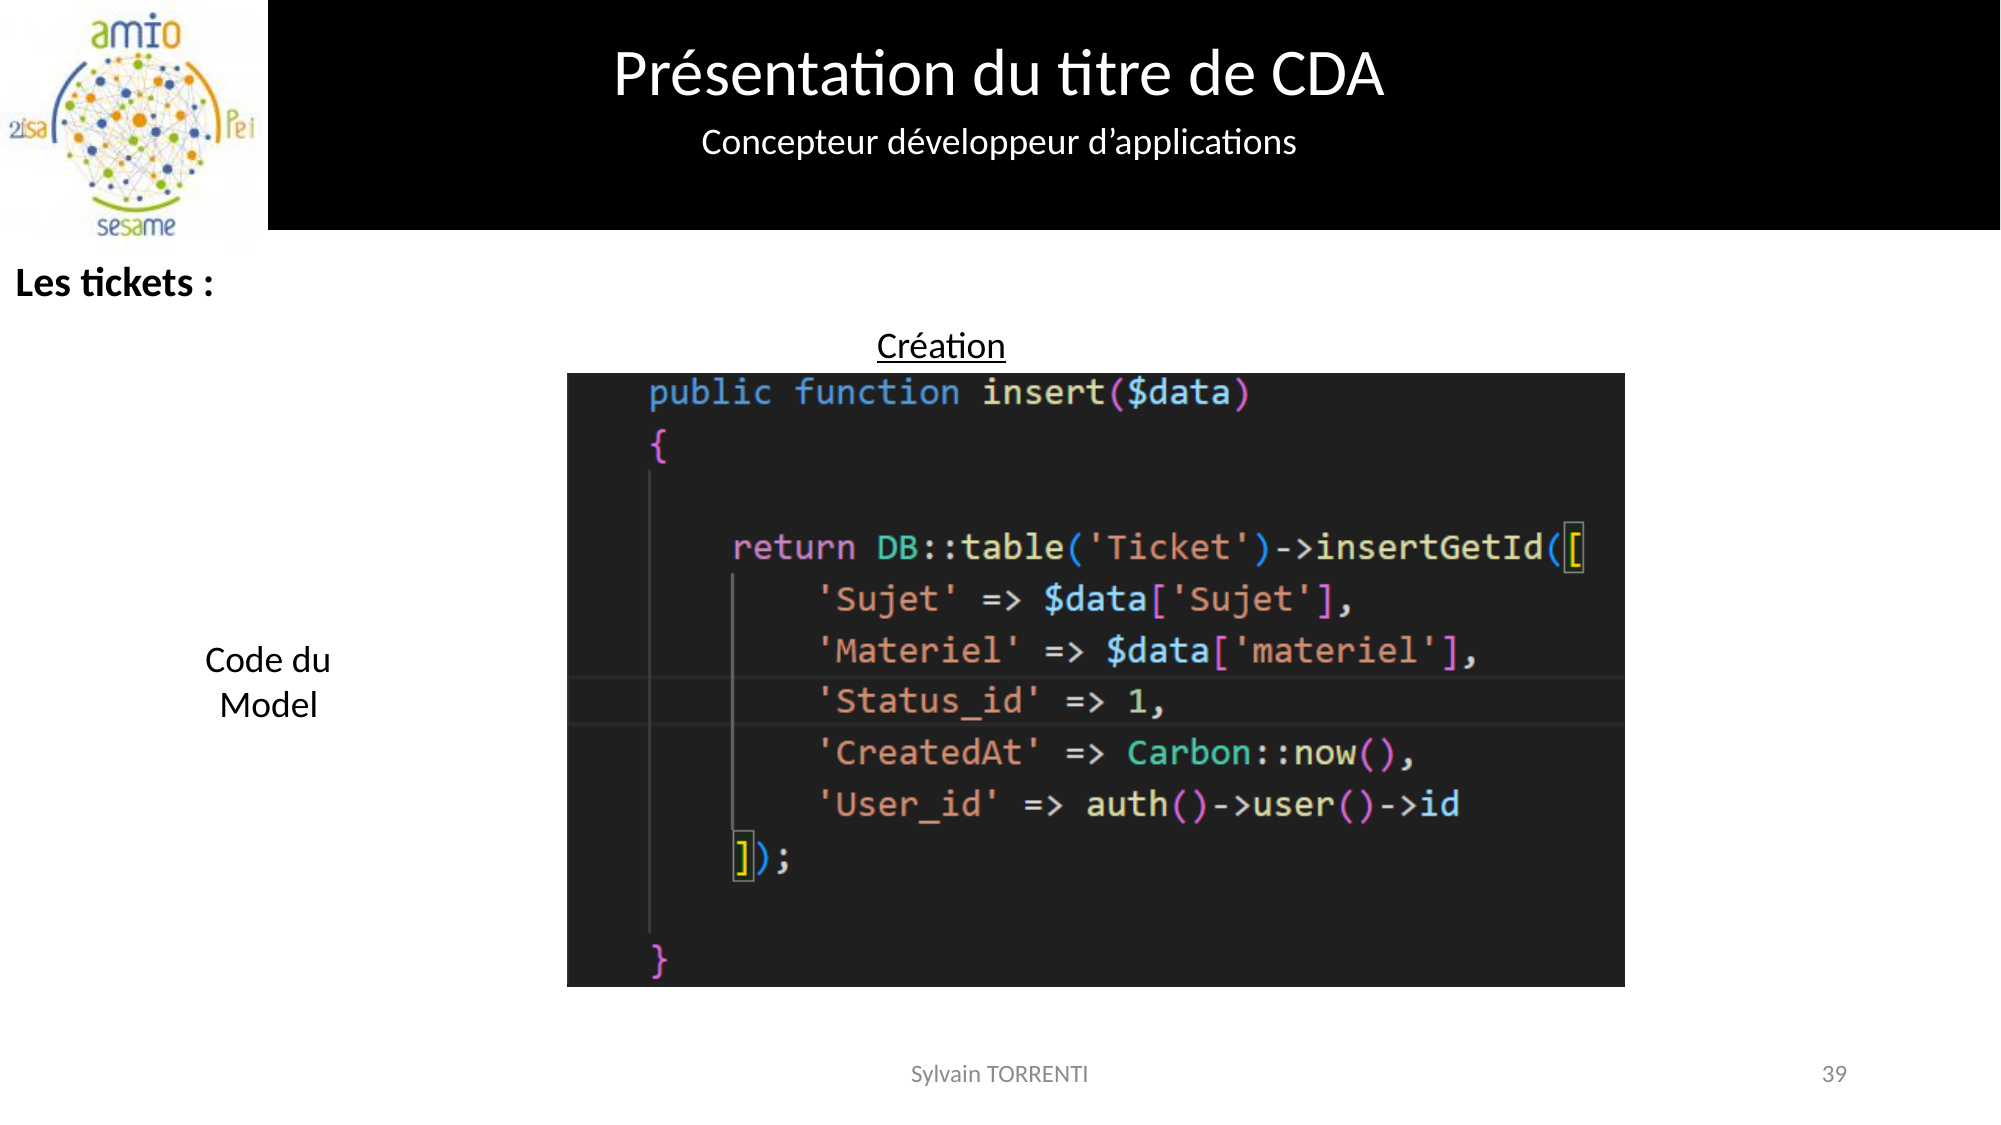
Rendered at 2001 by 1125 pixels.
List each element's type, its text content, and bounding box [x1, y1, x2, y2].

picture [0, 0, 268, 250]
text_box Création [862, 313, 1022, 373]
text_box Code du Model [190, 627, 347, 732]
footer Sylvain TORRENTI [662, 1042, 1338, 1103]
picture [567, 373, 1625, 987]
slide_number 39 [1412, 1042, 1863, 1103]
text_box Les tickets : [0, 247, 230, 313]
